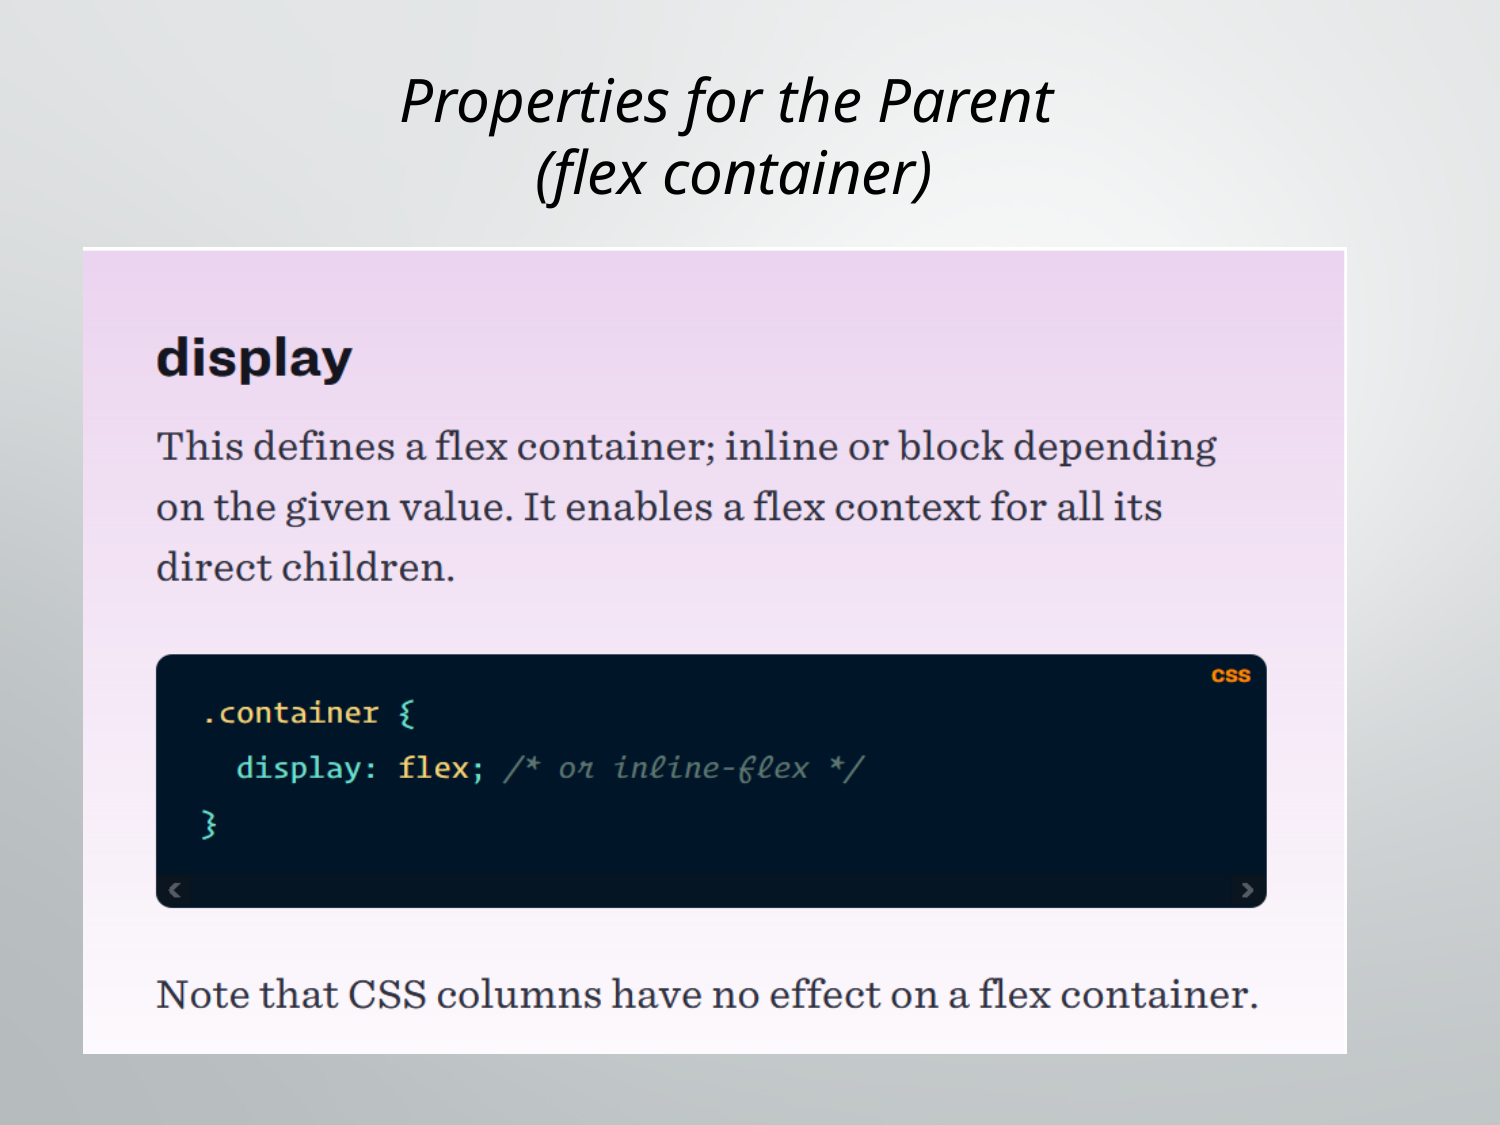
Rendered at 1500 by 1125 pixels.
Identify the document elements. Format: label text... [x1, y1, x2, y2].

title Properties for the Parent (flex container) [83, 54, 1387, 215]
picture [83, 246, 1347, 1054]
